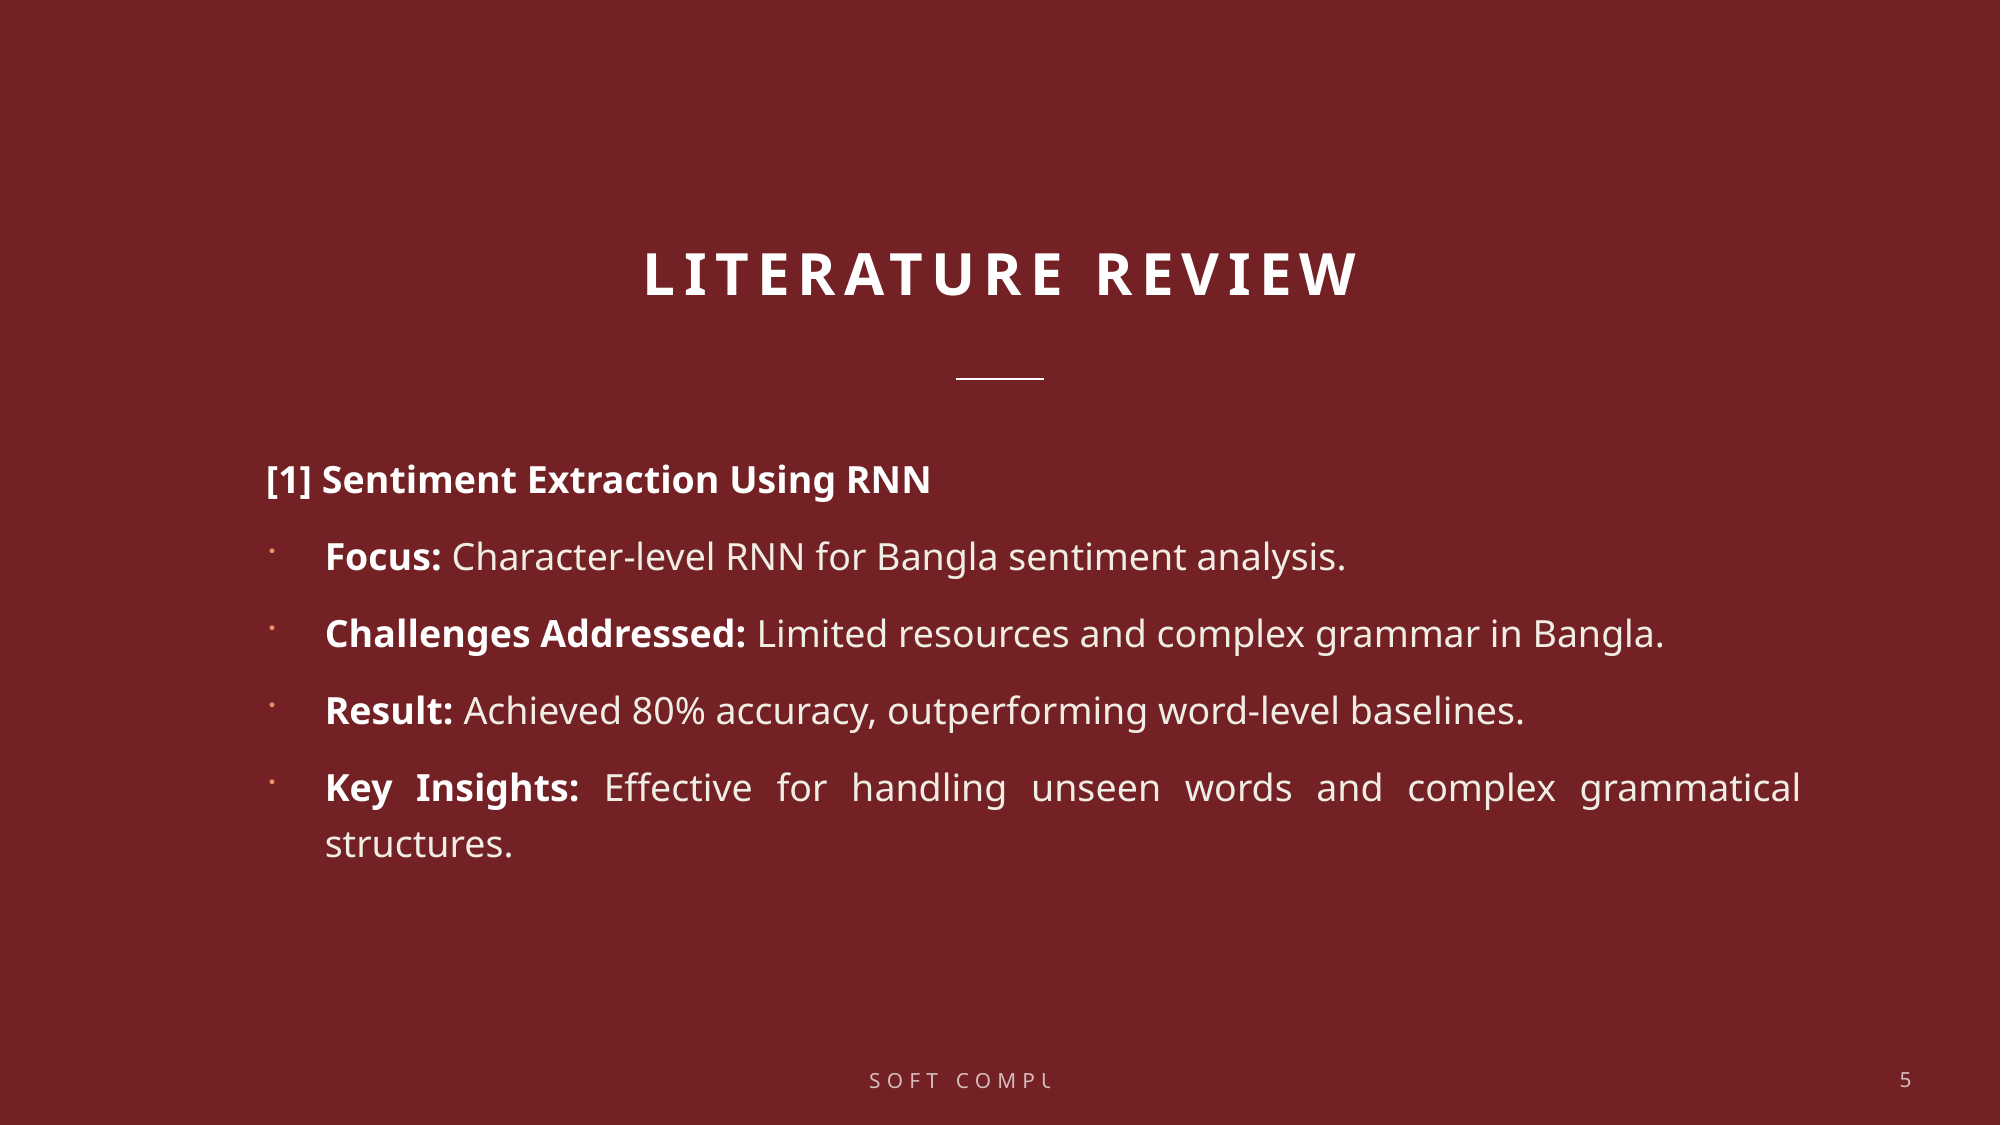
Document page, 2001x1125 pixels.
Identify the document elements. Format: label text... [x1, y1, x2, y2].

slide_number 5 [1549, 1050, 1912, 1111]
footer Soft Computing [542, 1050, 1458, 1111]
list [1] Sentiment Extraction Using RNN Focus: Character-level RNN for Bangla sentiment analysis. Challenges Addressed: Limited resources and complex grammar in Bangla. Result: Achieved 80% accuracy, outperforming word-level baselines. Key Insights: Effective for handling unseen words and complex grammatical structures. [265, 449, 1803, 947]
title Literature Review [542, 165, 1458, 307]
